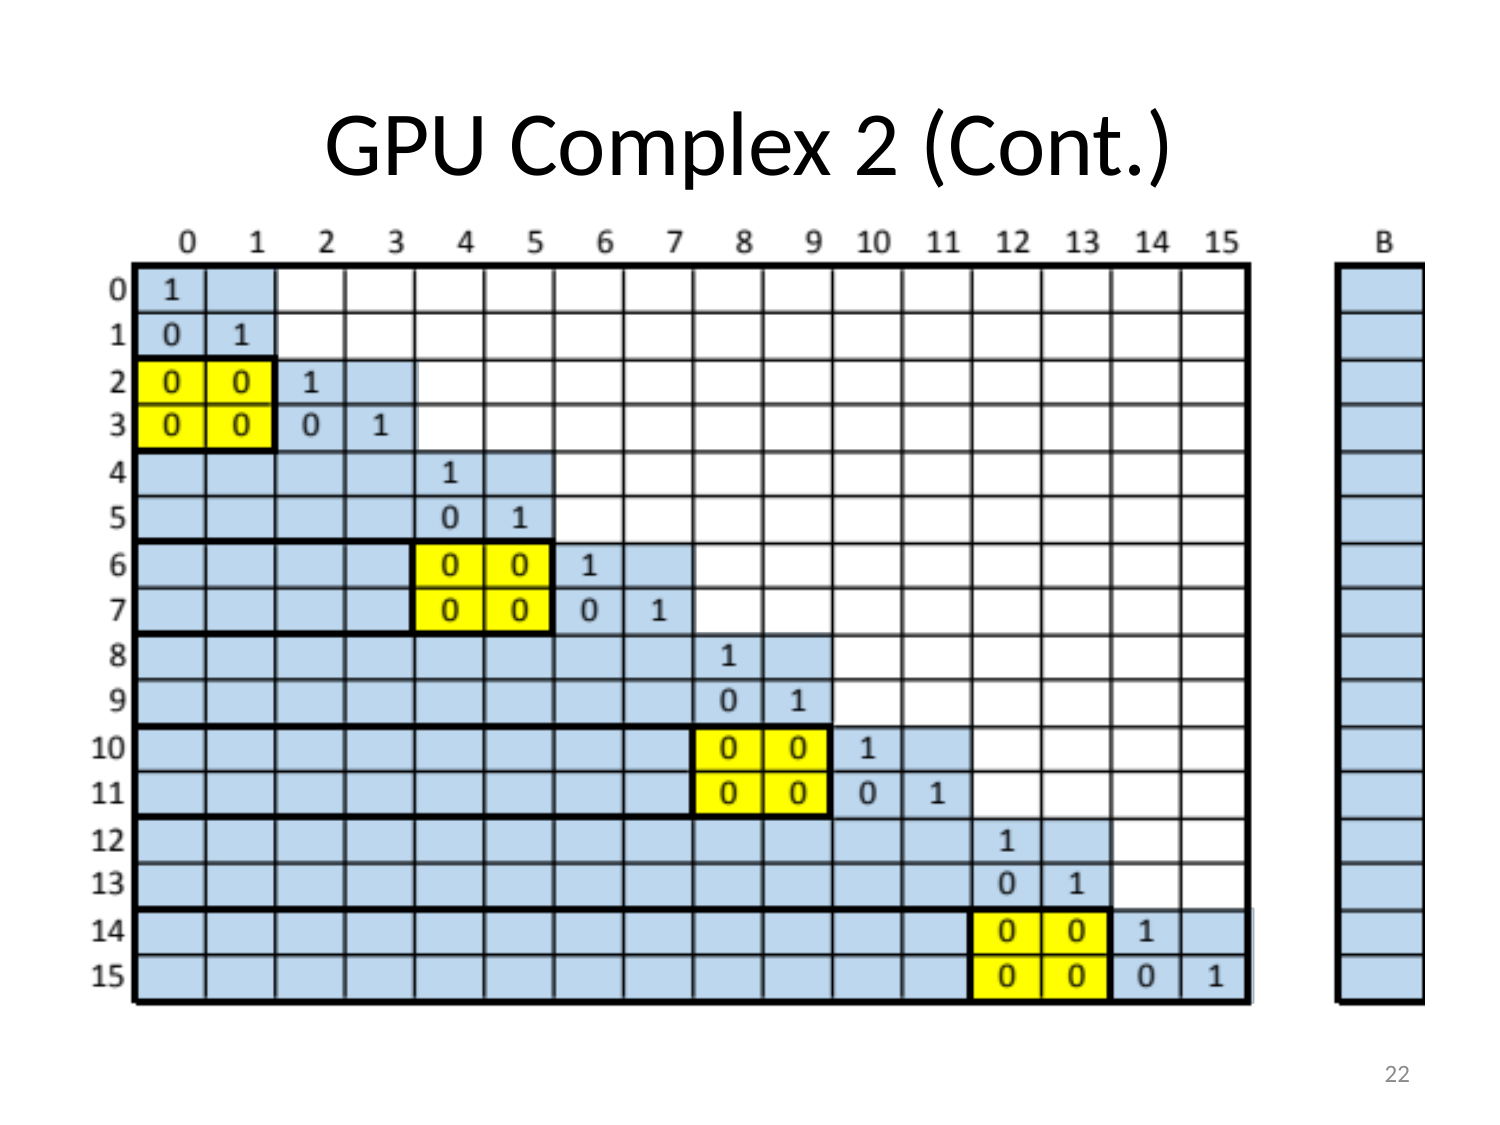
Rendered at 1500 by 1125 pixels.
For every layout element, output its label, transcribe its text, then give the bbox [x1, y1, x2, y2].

slide_number 22 [1074, 1042, 1425, 1103]
title GPU Complex 2 (Cont.) [75, 45, 1425, 216]
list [74, 217, 1426, 1021]
